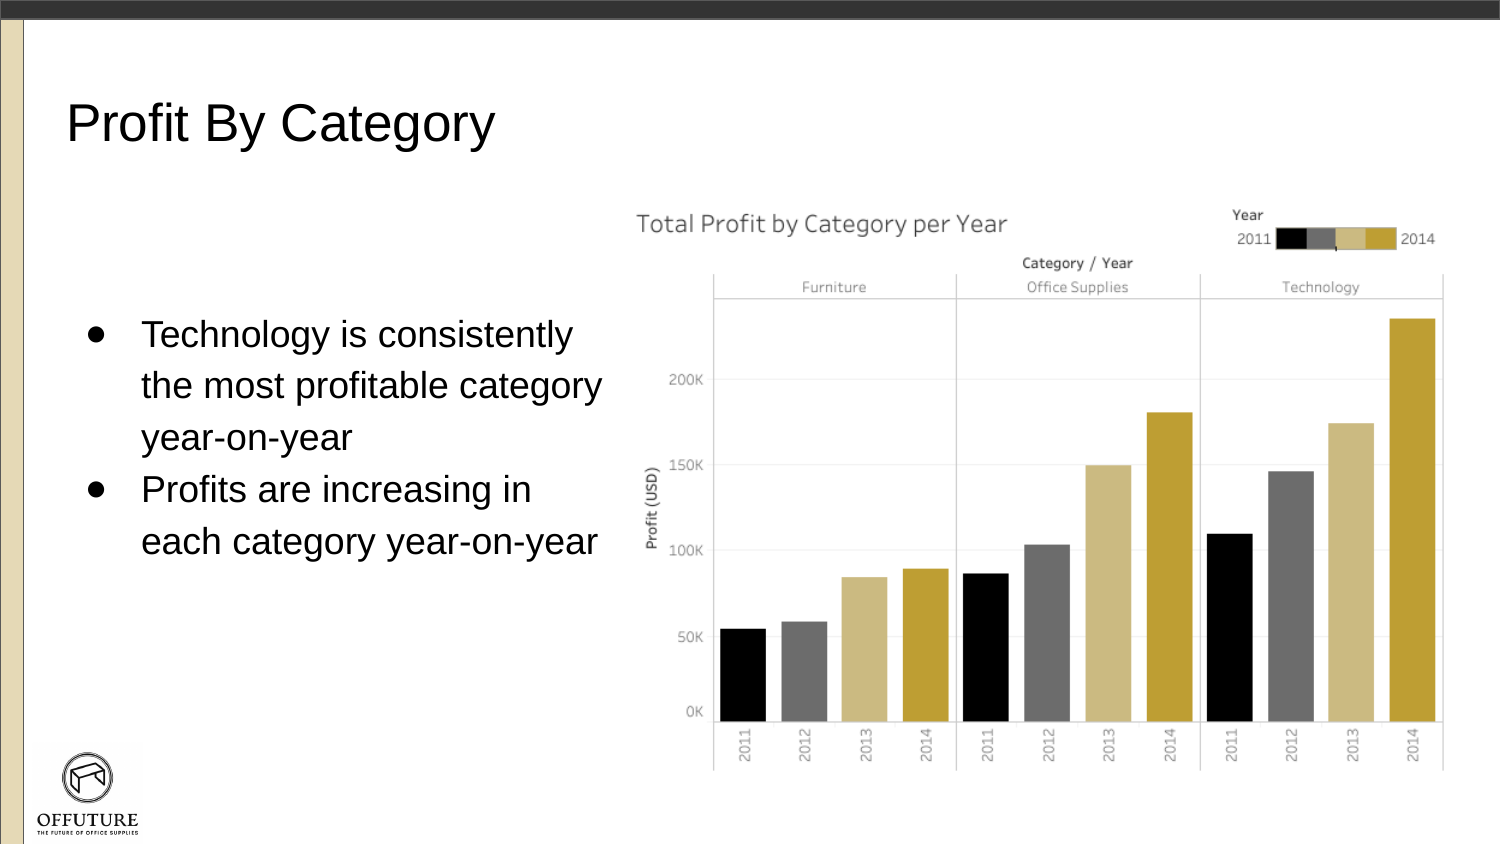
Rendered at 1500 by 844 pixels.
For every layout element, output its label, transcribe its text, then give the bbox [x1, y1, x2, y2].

title Profit By Category [51, 72, 1449, 167]
list Technology is consistently the most profitable category year-on-year Profits are increasing in each category year-on-year [51, 287, 612, 626]
picture [617, 183, 1457, 784]
picture [32, 742, 143, 844]
